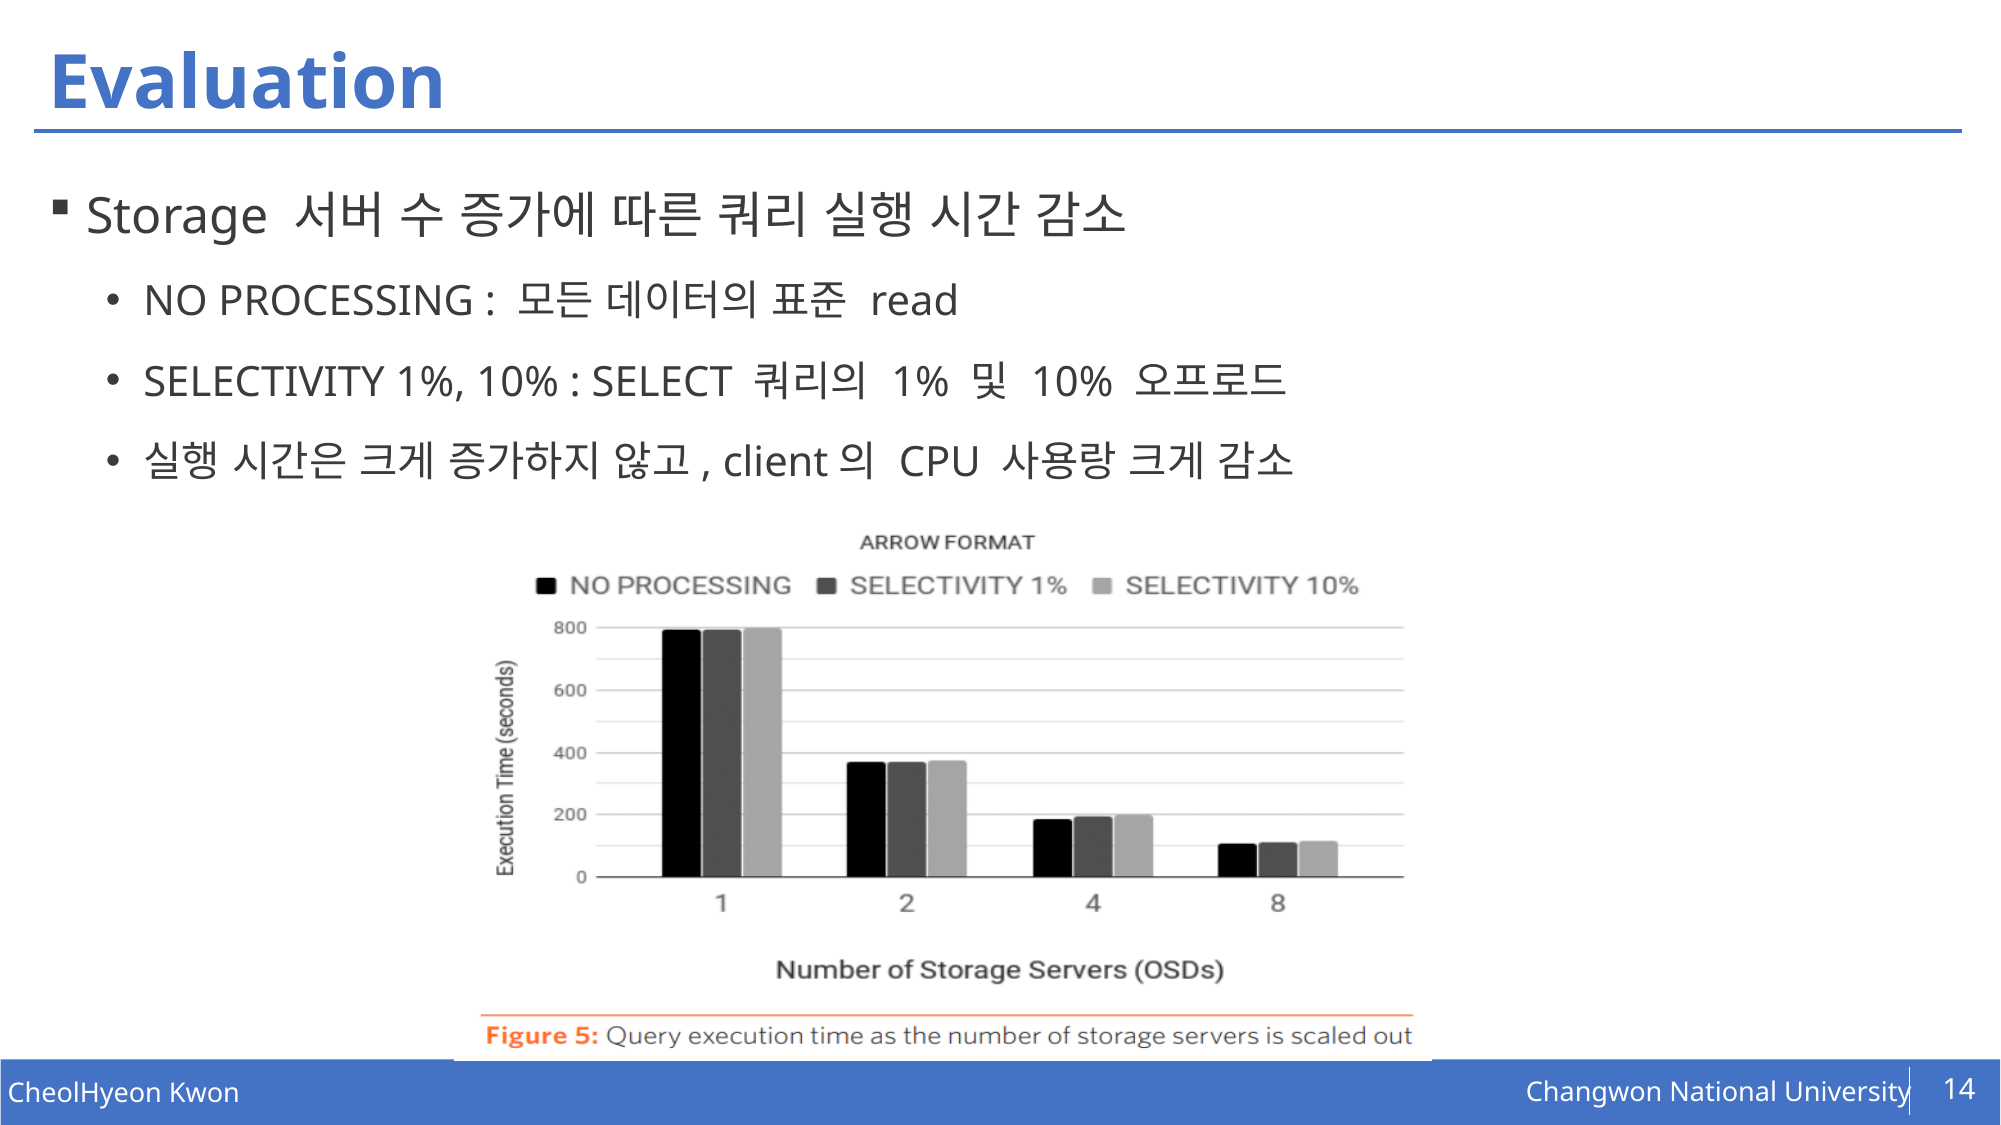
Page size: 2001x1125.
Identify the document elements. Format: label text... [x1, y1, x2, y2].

title Evaluation [33, 27, 1963, 143]
slide_number 14 [1922, 1060, 1996, 1121]
list Storage 서버 수 증가에 따른 쿼리 실행 시간 감소 NO PROCESSING : 모든 데이터의 표준 read SELECTIVITY 1%, 10% : SELECT 쿼리의 1% 및 10% 오프로드 실행 시간은 크게 증가하지 않고, client의 CPU 사용랑 크게 감소 [33, 152, 1963, 997]
picture [454, 511, 1432, 1061]
